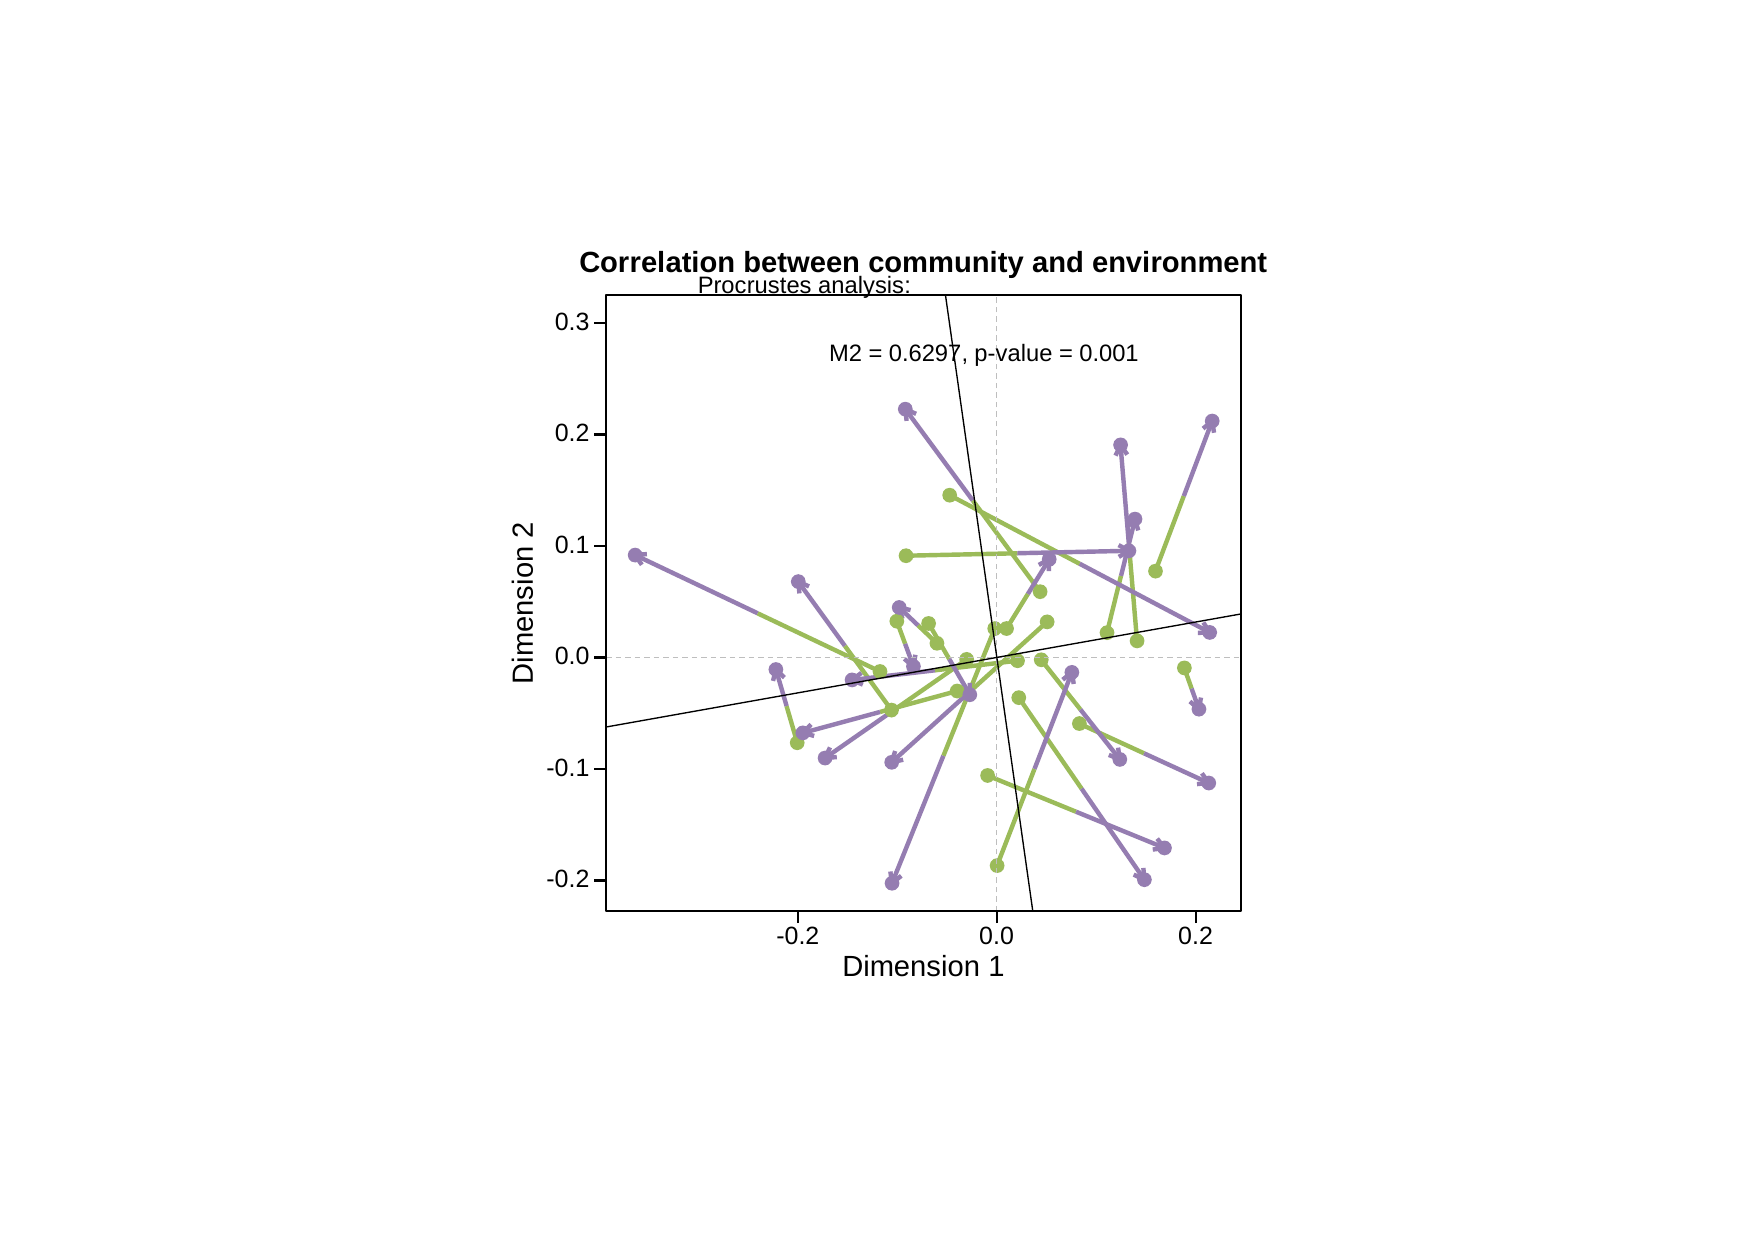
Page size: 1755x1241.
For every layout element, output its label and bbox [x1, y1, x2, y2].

text_box [502, 244, 1253, 996]
